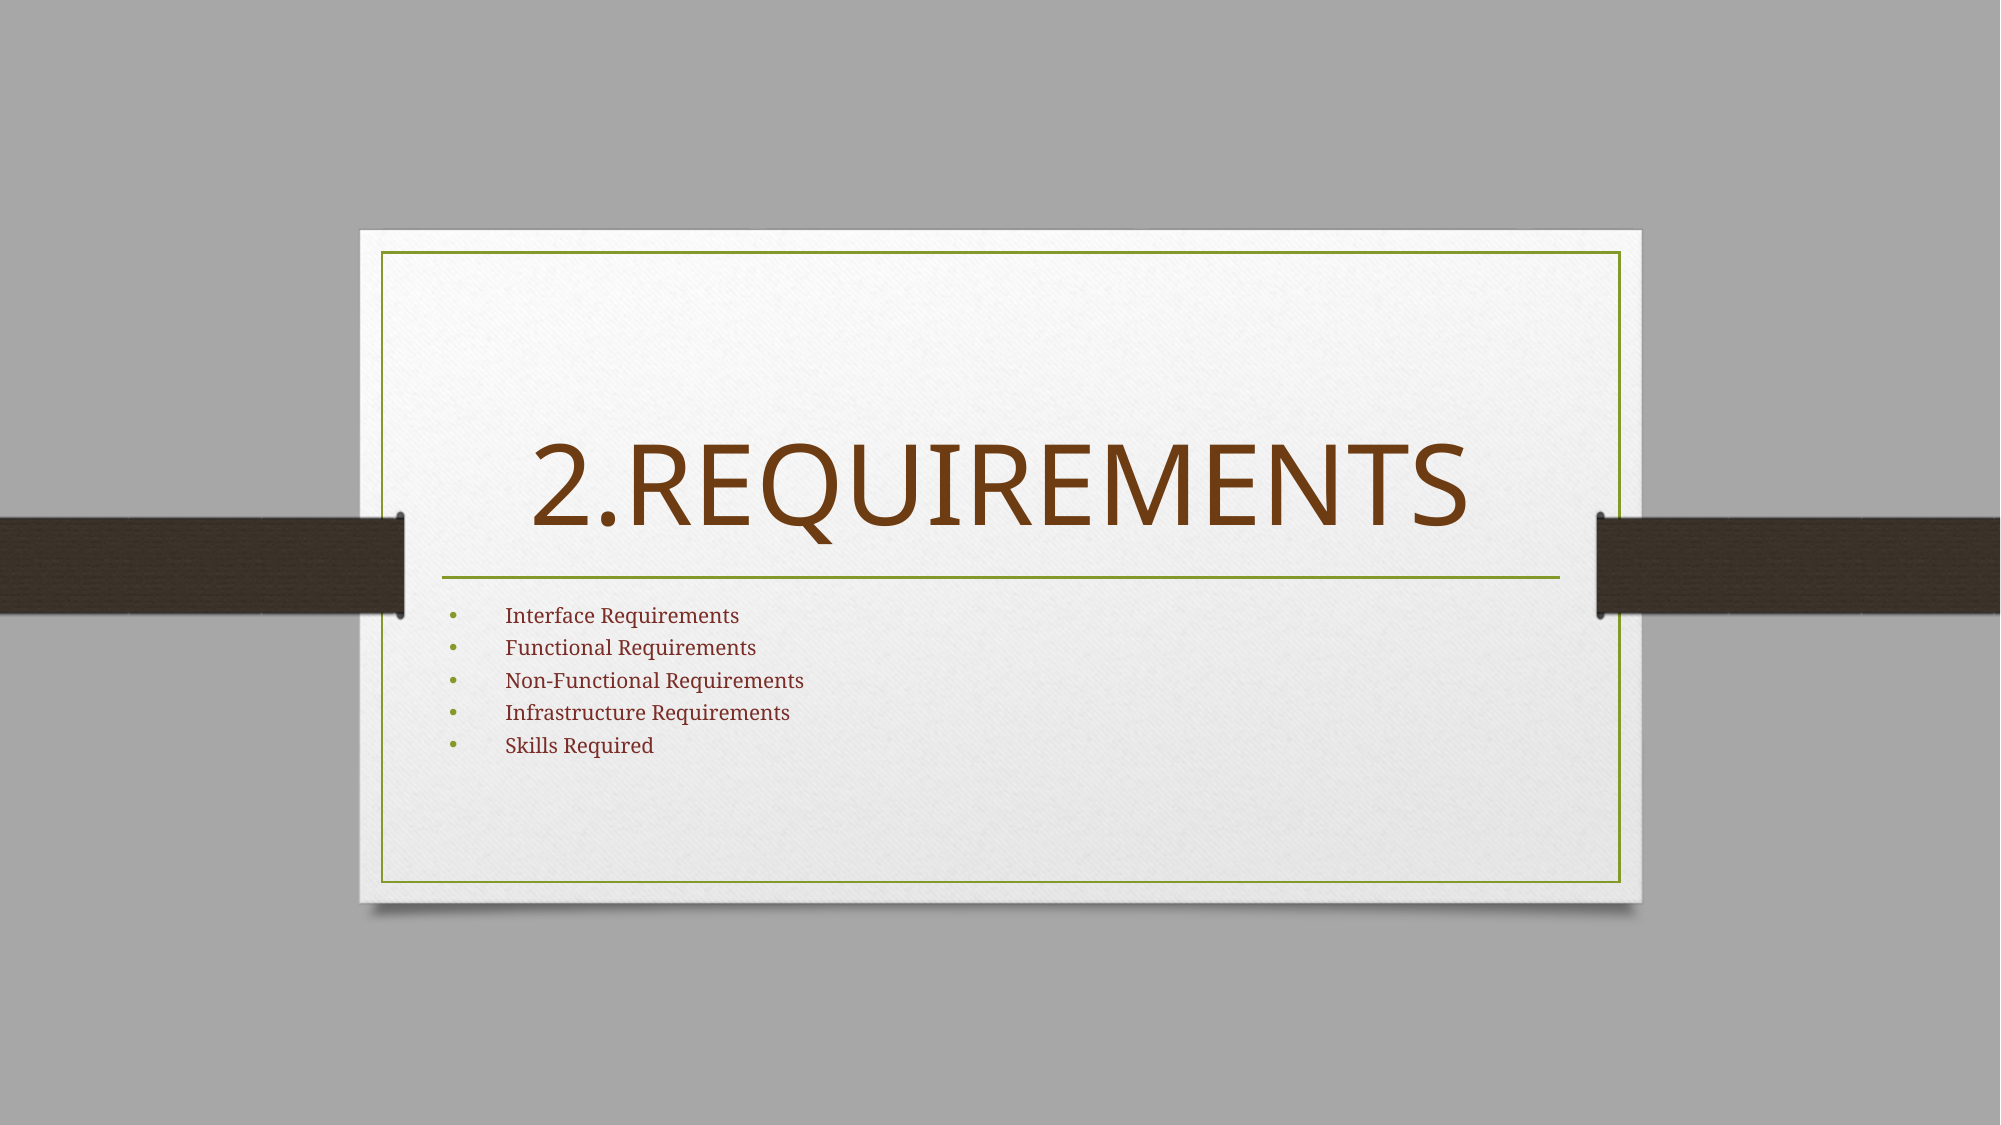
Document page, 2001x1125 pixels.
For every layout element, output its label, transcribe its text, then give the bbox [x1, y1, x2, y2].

subtitle Interface Requirements Functional Requirements Non-Functional Requirements Infrastructure Requirements Skills Required [441, 599, 1561, 818]
title 2.REQUIREMENTS [441, 306, 1561, 557]
picture [0, 0, 2001, 1125]
